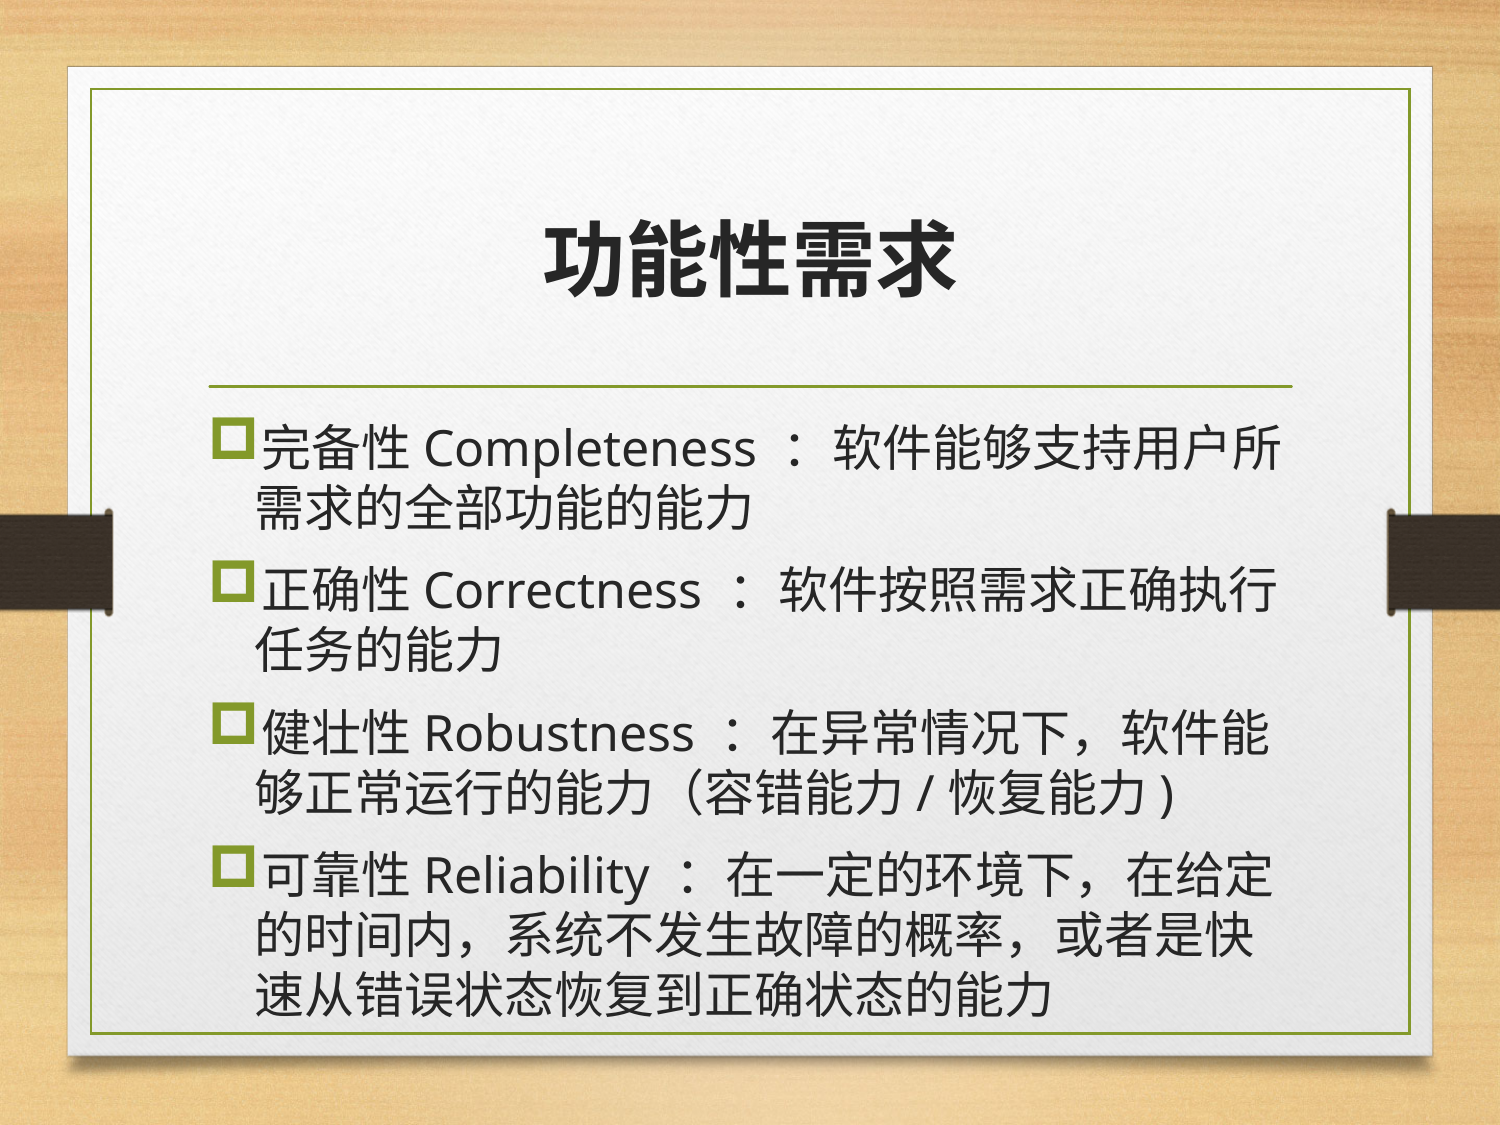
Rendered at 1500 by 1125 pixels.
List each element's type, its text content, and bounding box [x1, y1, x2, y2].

picture [0, 0, 1500, 1125]
list 完备性Completeness ：软件能够支持用户所需求的全部功能的能力 正确性Correctness ：软件按照需求正确执行任务的能力 健壮性Robustness ：在异常情况下，软件能够正常运行的能力（容错能力/恢复能力) 可靠性Reliability ：在一定的环境下，在给定的时间内，系统不发生故障的概率，或者是快速从错误状态恢复到正确状态的能力 [192, 408, 1309, 974]
title 功能性需求 [192, 150, 1309, 364]
